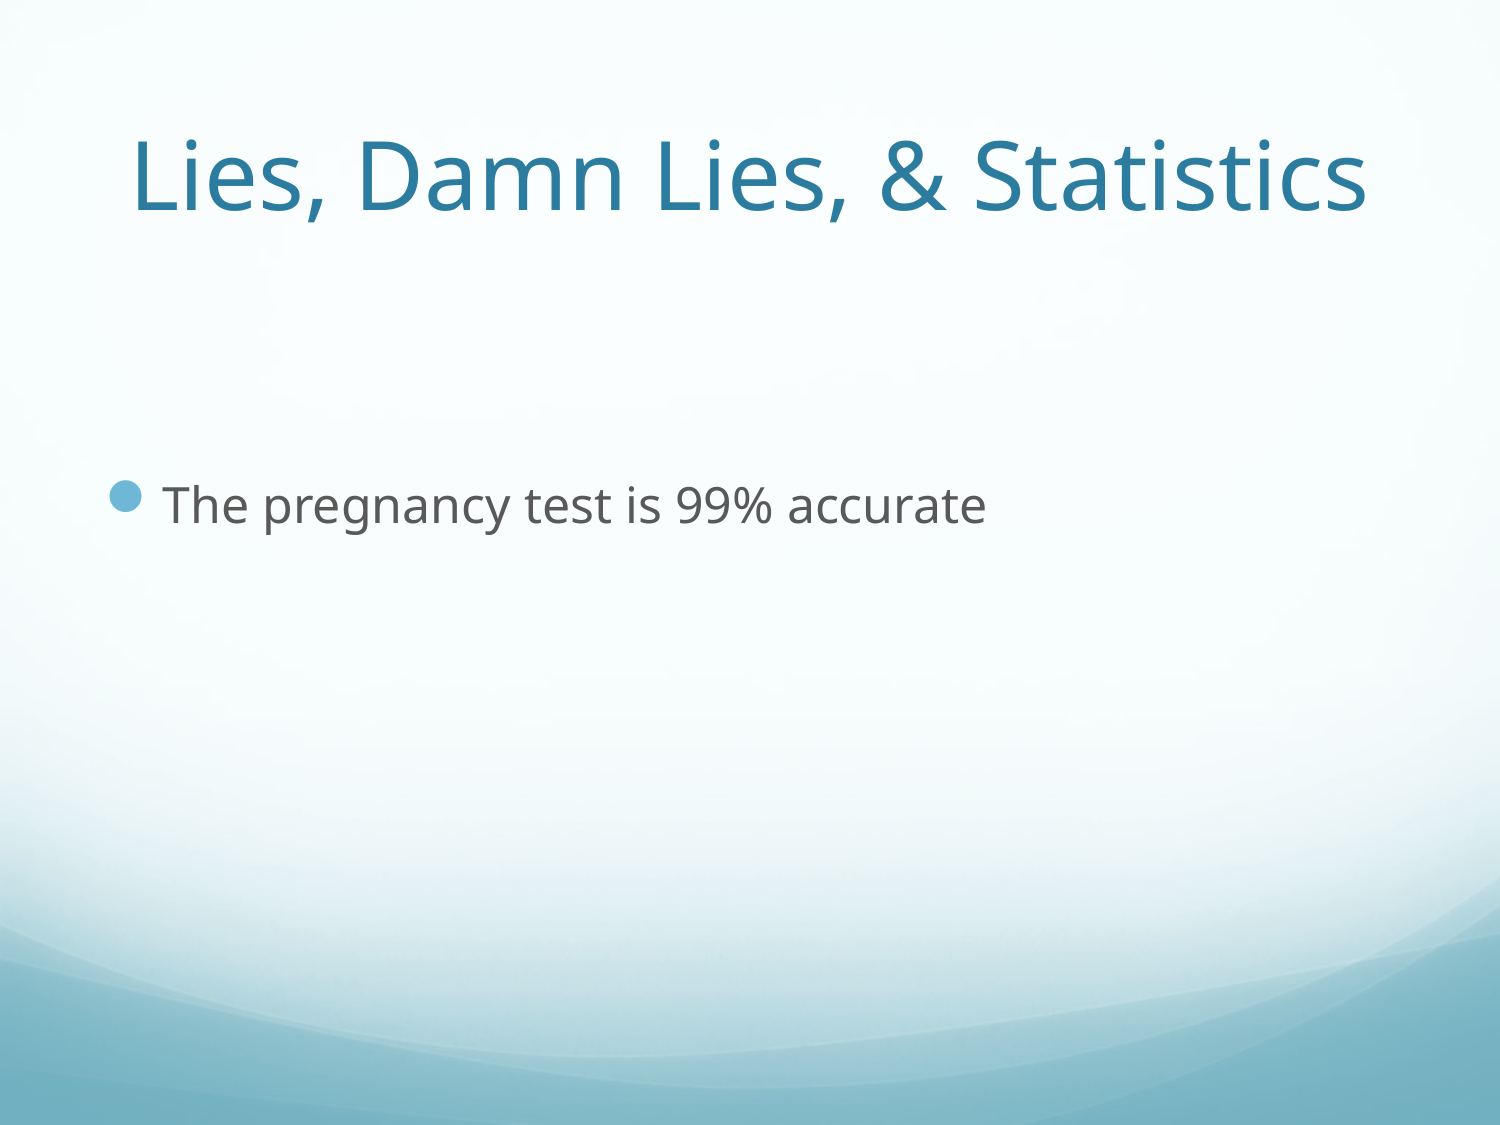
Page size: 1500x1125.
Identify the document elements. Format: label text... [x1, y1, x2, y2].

title Lies, Damn Lies, & Statistics [90, 17, 1410, 237]
list The pregnancy test is 99% accurate [90, 262, 1410, 975]
